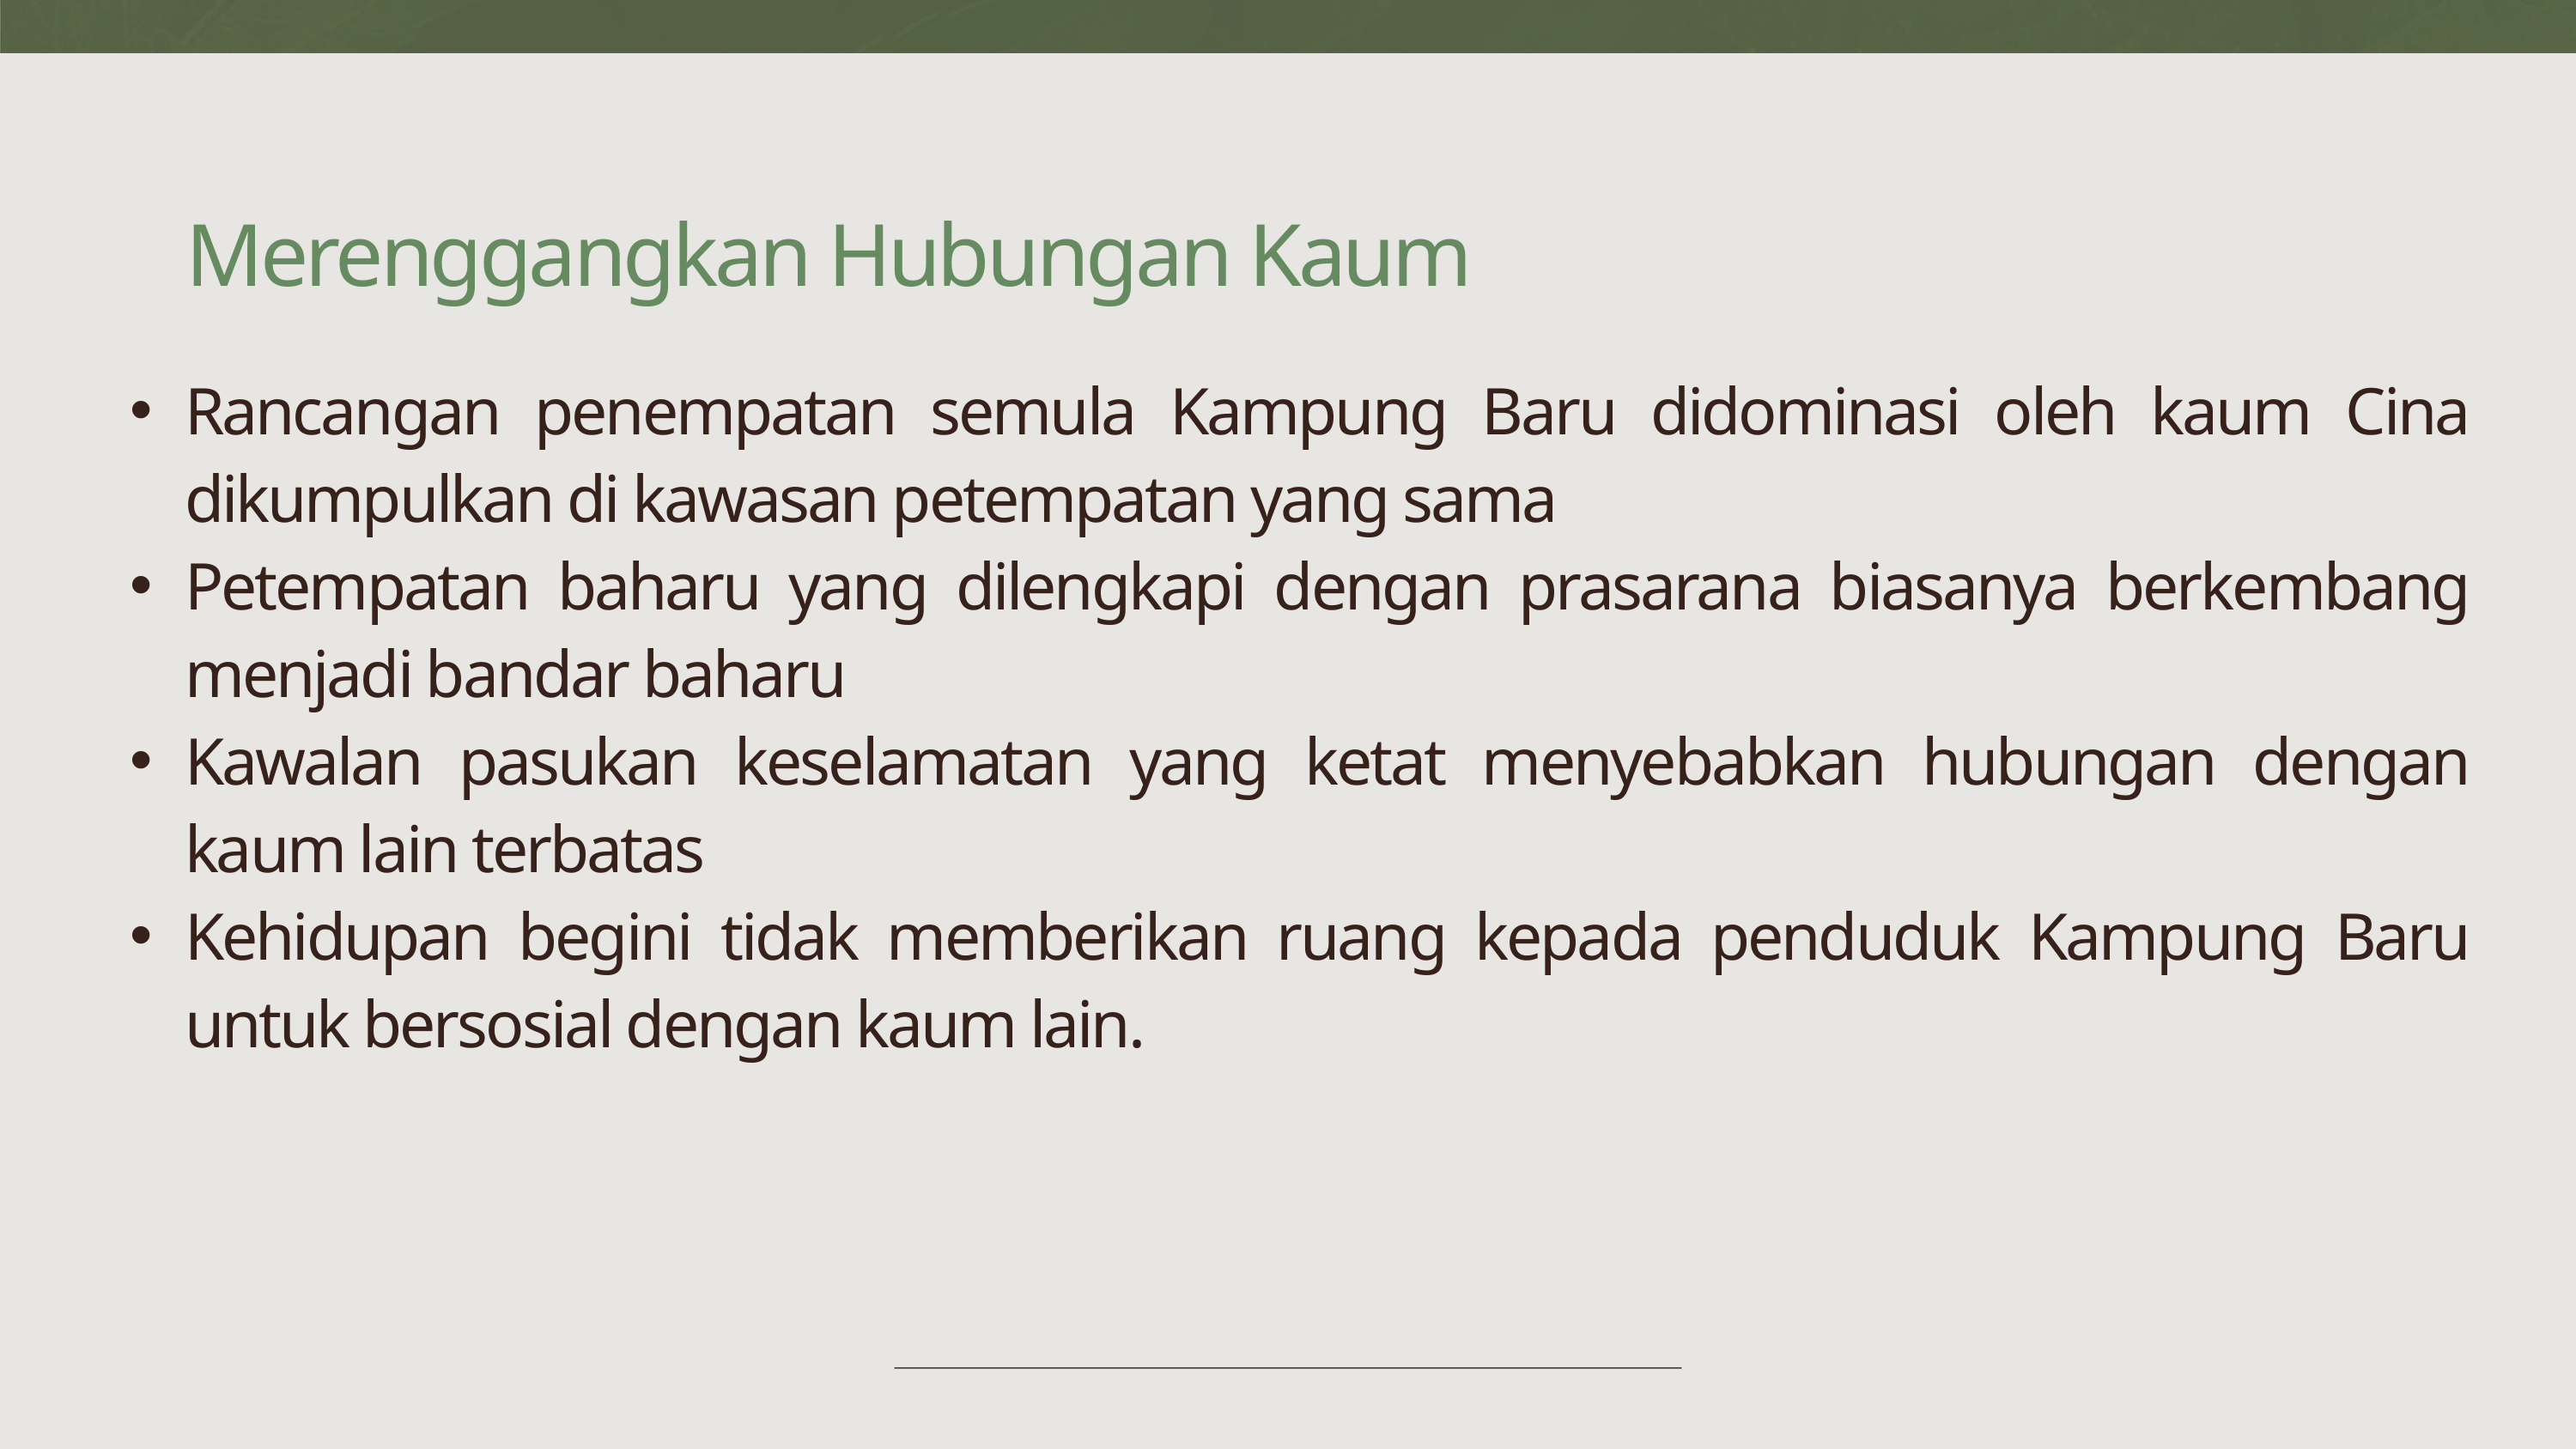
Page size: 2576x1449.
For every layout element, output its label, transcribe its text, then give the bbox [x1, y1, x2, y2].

text_box Merenggangkan Hubungan Kaum [0, 183, 1973, 304]
text_box Rancangan penempatan semula Kampung Baru didominasi oleh kaum Cina dikumpulkan di kawasan petempatan yang sama Petempatan baharu yang dilengkapi dengan prasarana biasanya berkembang menjadi bandar baharu Kawalan pasukan keselamatan yang ketat menyebabkan hubungan dengan kaum lain terbatas Kehidupan begini tidak memberikan ruang kepada penduduk Kampung Baru untuk bersosial dengan kaum lain. [75, 360, 2470, 1061]
text_box [0, 0, 2576, 53]
